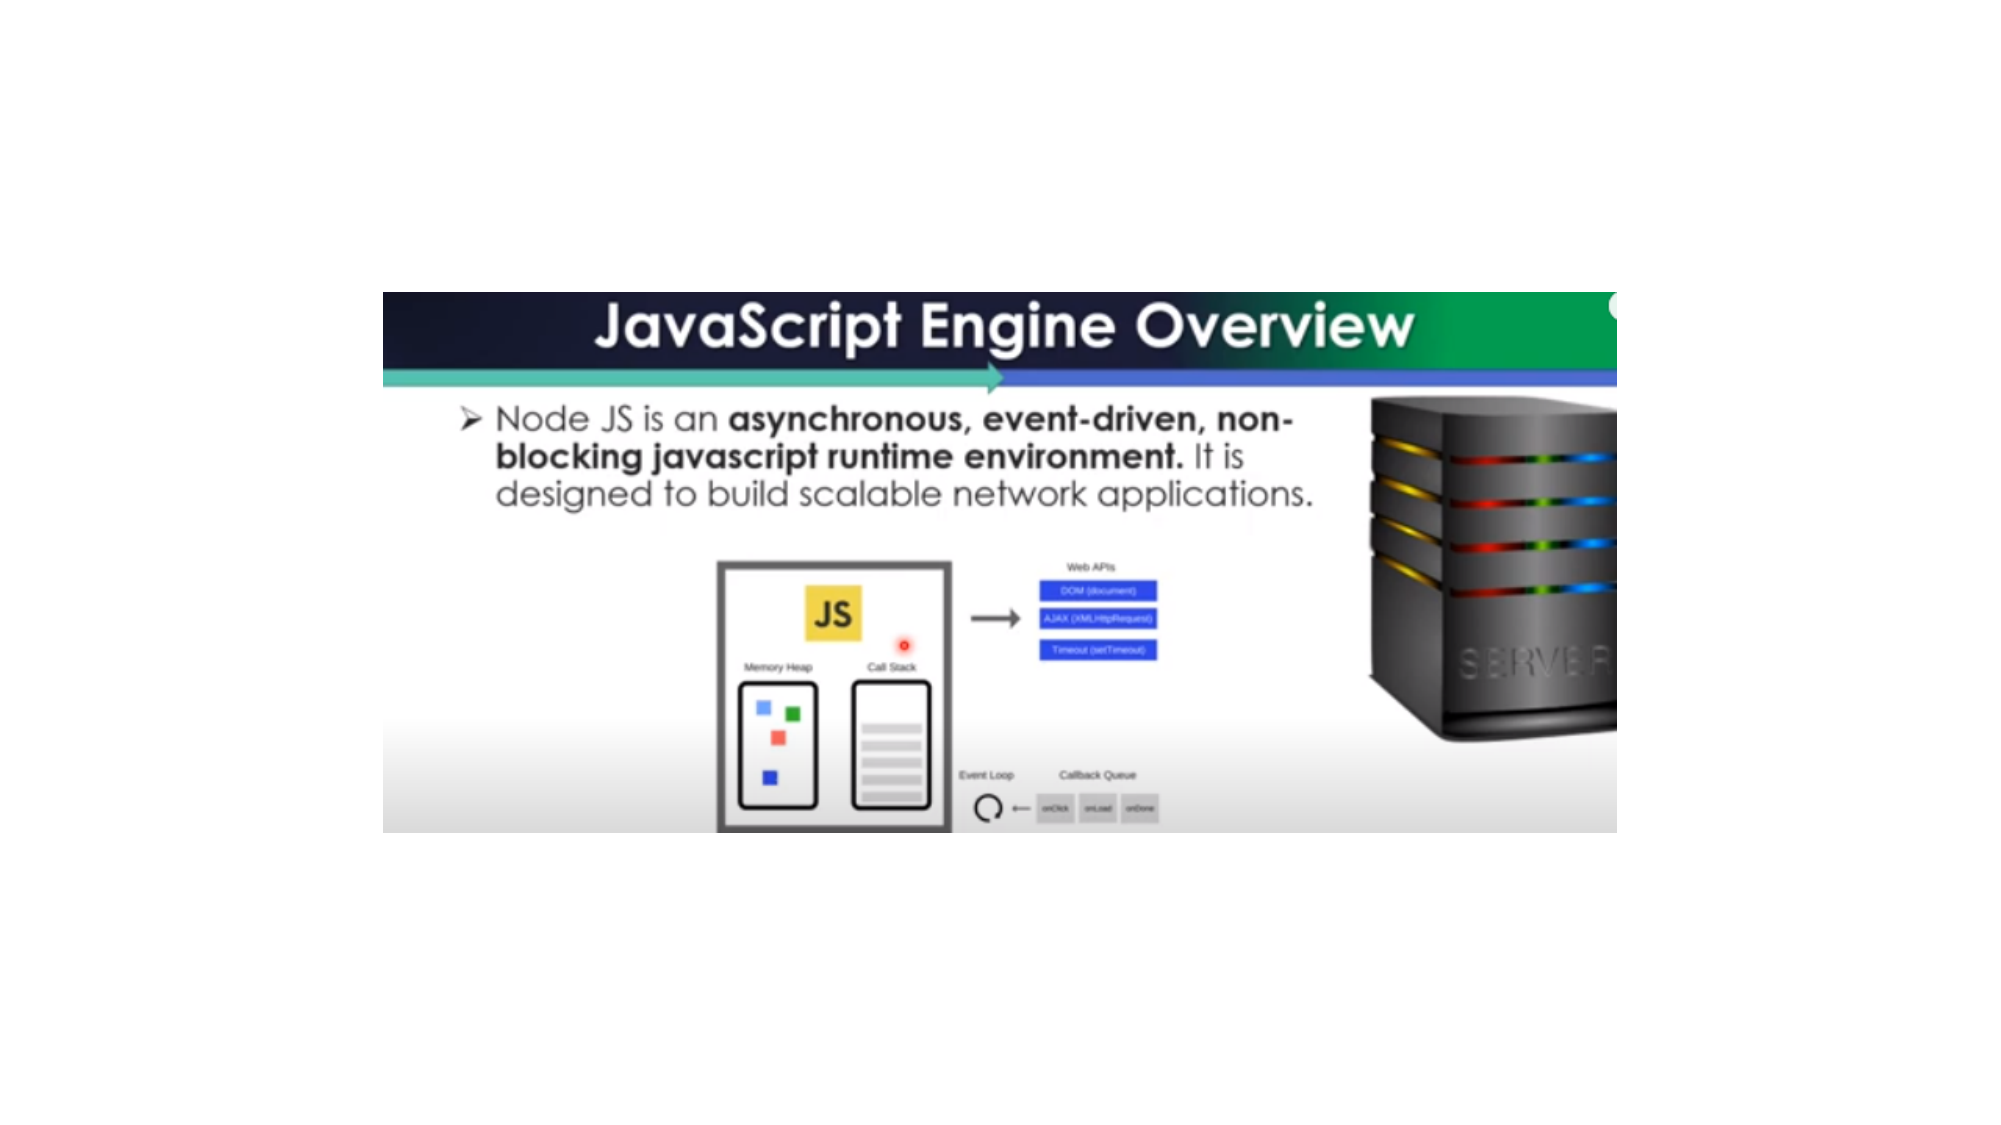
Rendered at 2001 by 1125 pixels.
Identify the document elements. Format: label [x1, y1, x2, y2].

picture [383, 291, 1617, 834]
